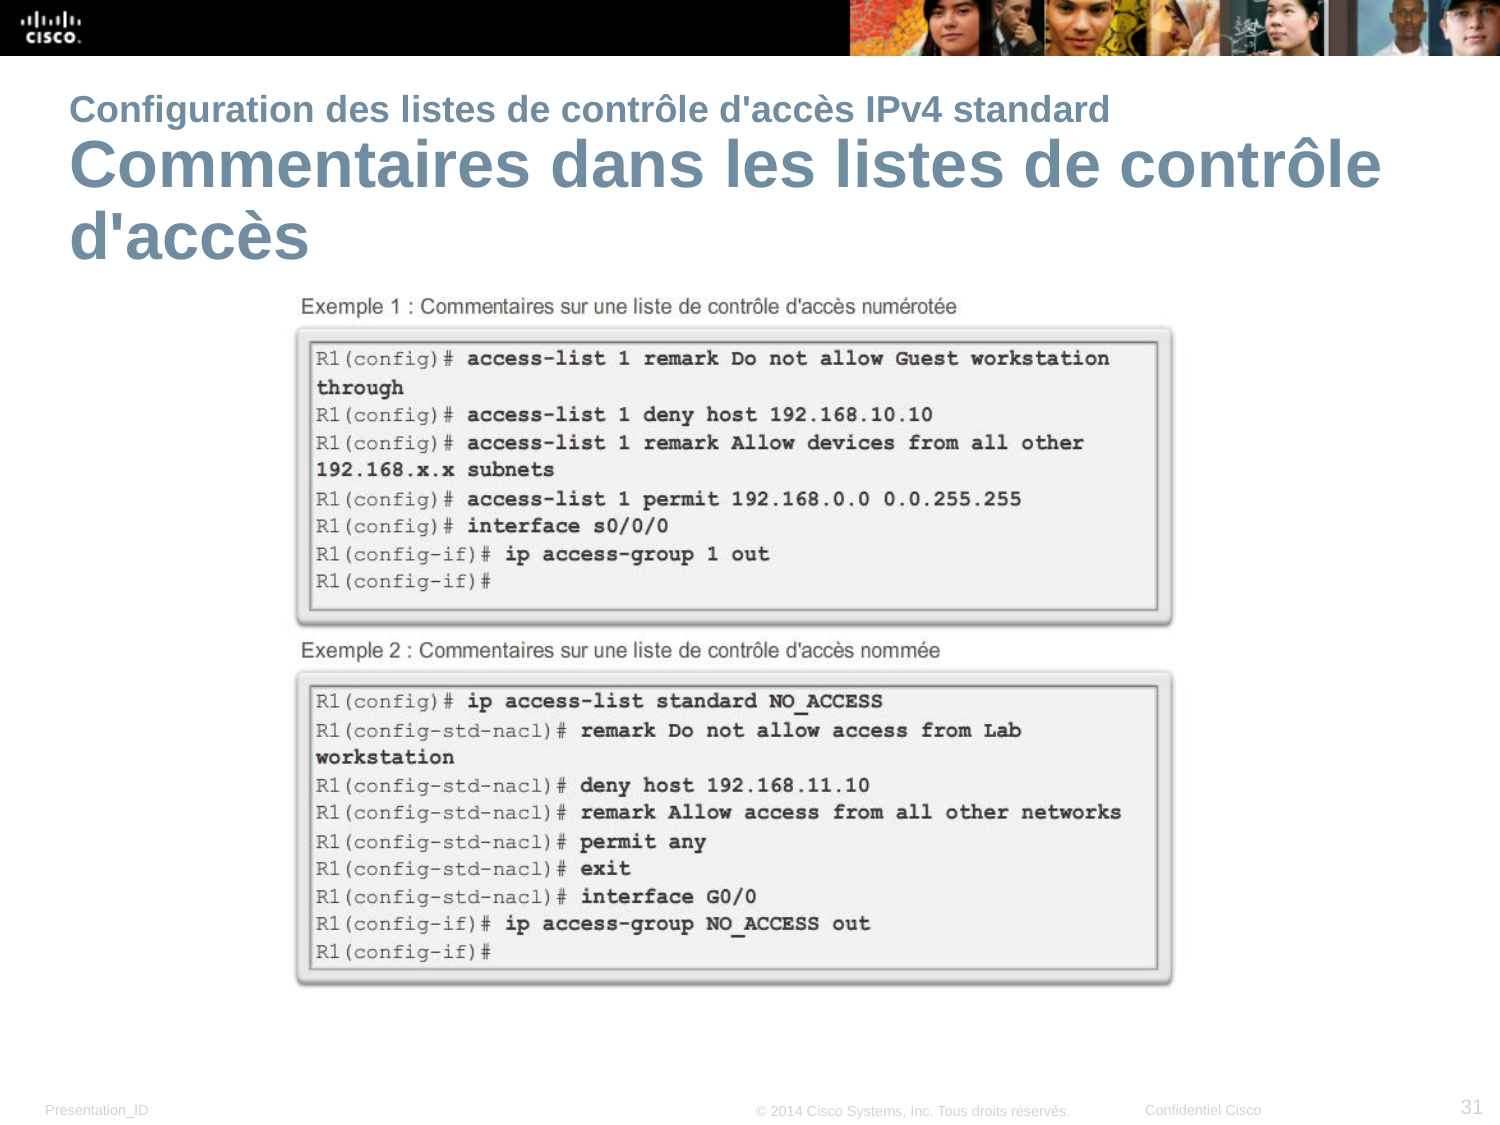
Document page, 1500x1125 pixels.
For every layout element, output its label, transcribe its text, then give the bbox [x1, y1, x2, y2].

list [276, 287, 1208, 1008]
picture [0, 0, 1500, 56]
title Configuration des listes de contrôle d'accès IPv4 standard Commentaires dans les listes de contrôle d'accès [55, 137, 1444, 282]
